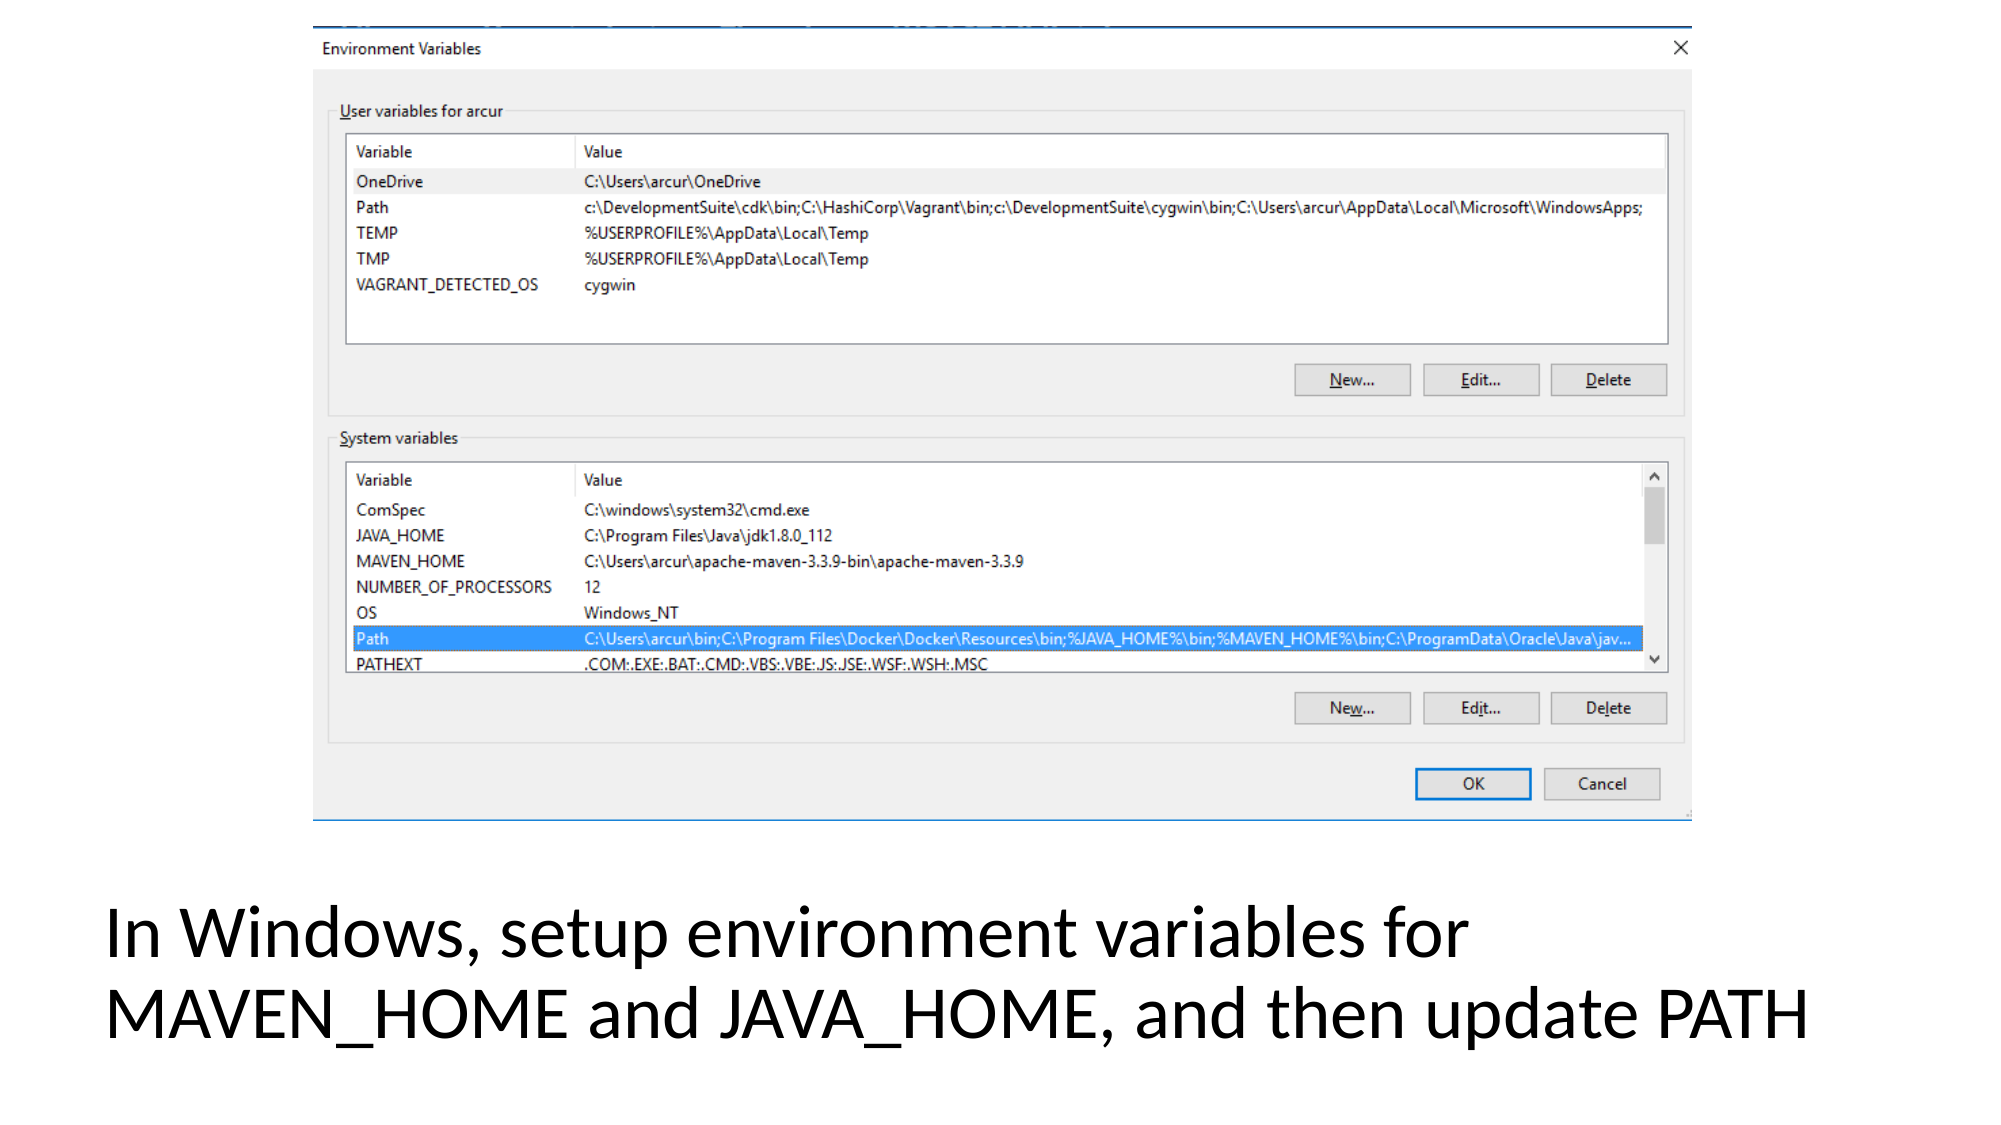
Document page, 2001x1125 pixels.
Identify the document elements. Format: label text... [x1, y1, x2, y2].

picture [313, 26, 1692, 821]
list In Windows, setup environment variables for MAVEN_HOME and JAVA_HOME, and then update PATH [89, 885, 1871, 1073]
